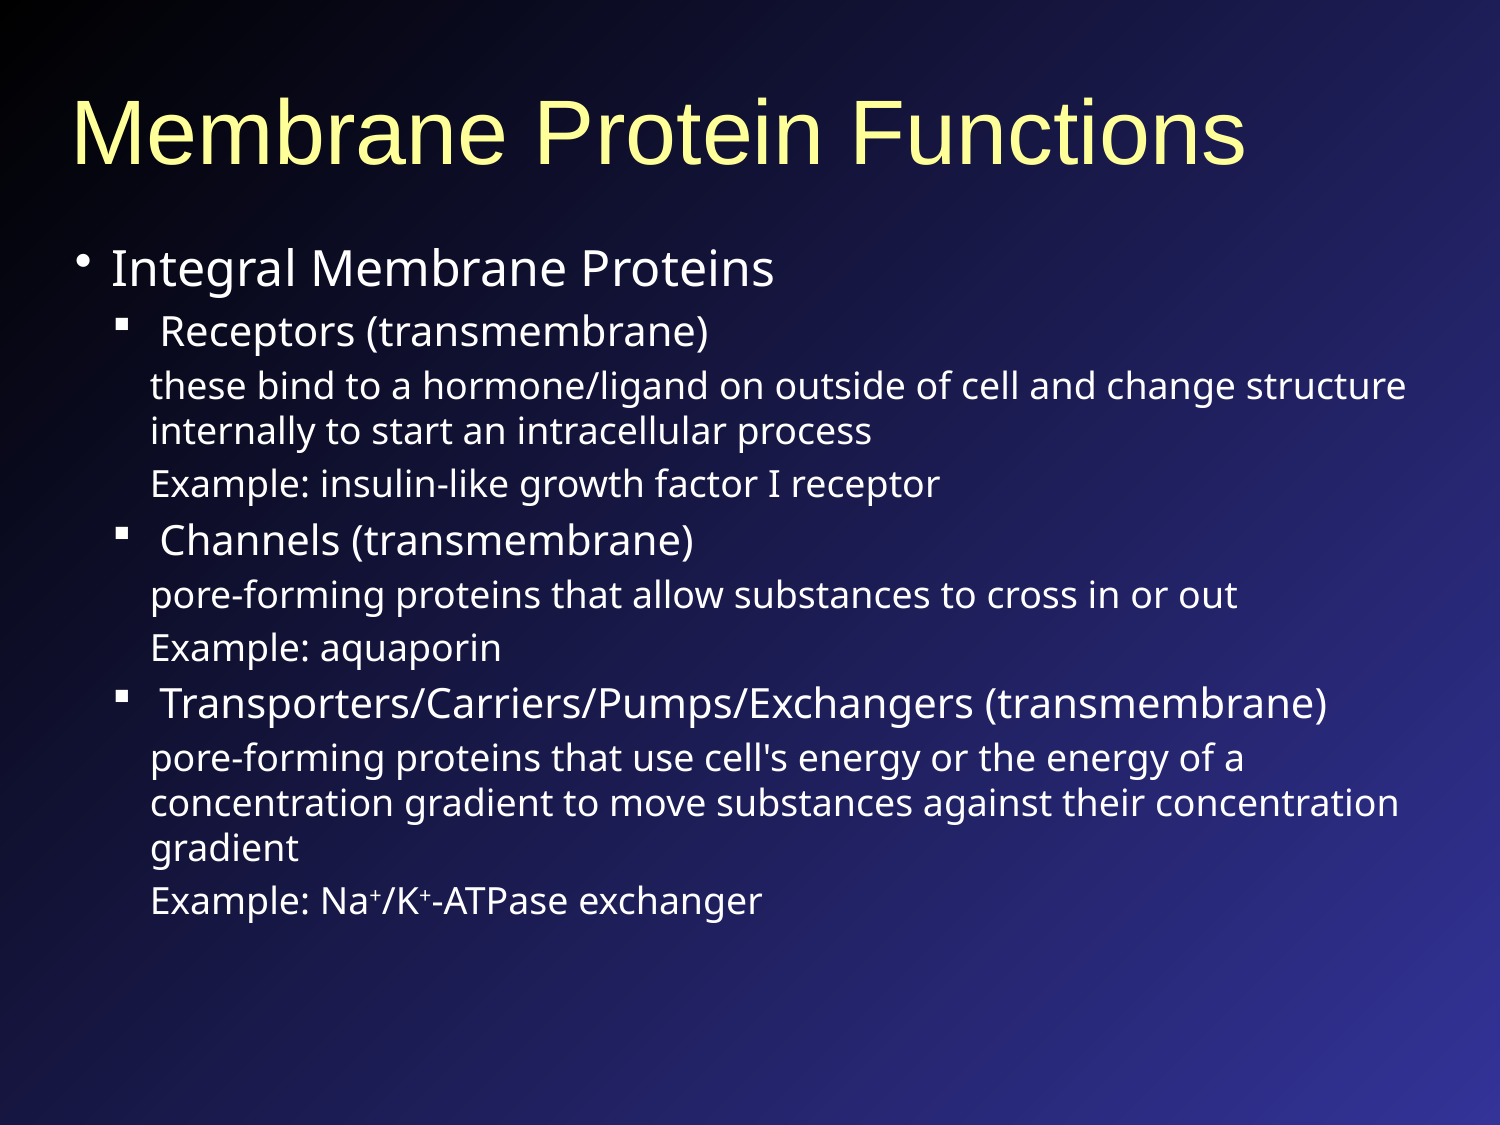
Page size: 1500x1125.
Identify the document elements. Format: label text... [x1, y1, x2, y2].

list Integral Membrane Proteins Receptors (transmembrane) these bind to a hormone/ligand on outside of cell and change structure internally to start an intracellular process Example: insulin-like growth factor I receptor Channels (transmembrane) pore-forming proteins that allow substances to cross in or out Example: aquaporin Transporters/Carriers/Pumps/Exchangers (transmembrane) pore-forming proteins that use cell's energy or the energy of a concentration gradient to move substances against their concentration gradient Example: Na+/K+-ATPase exchanger [59, 228, 1437, 1006]
title Membrane Protein Functions [55, 65, 1435, 192]
